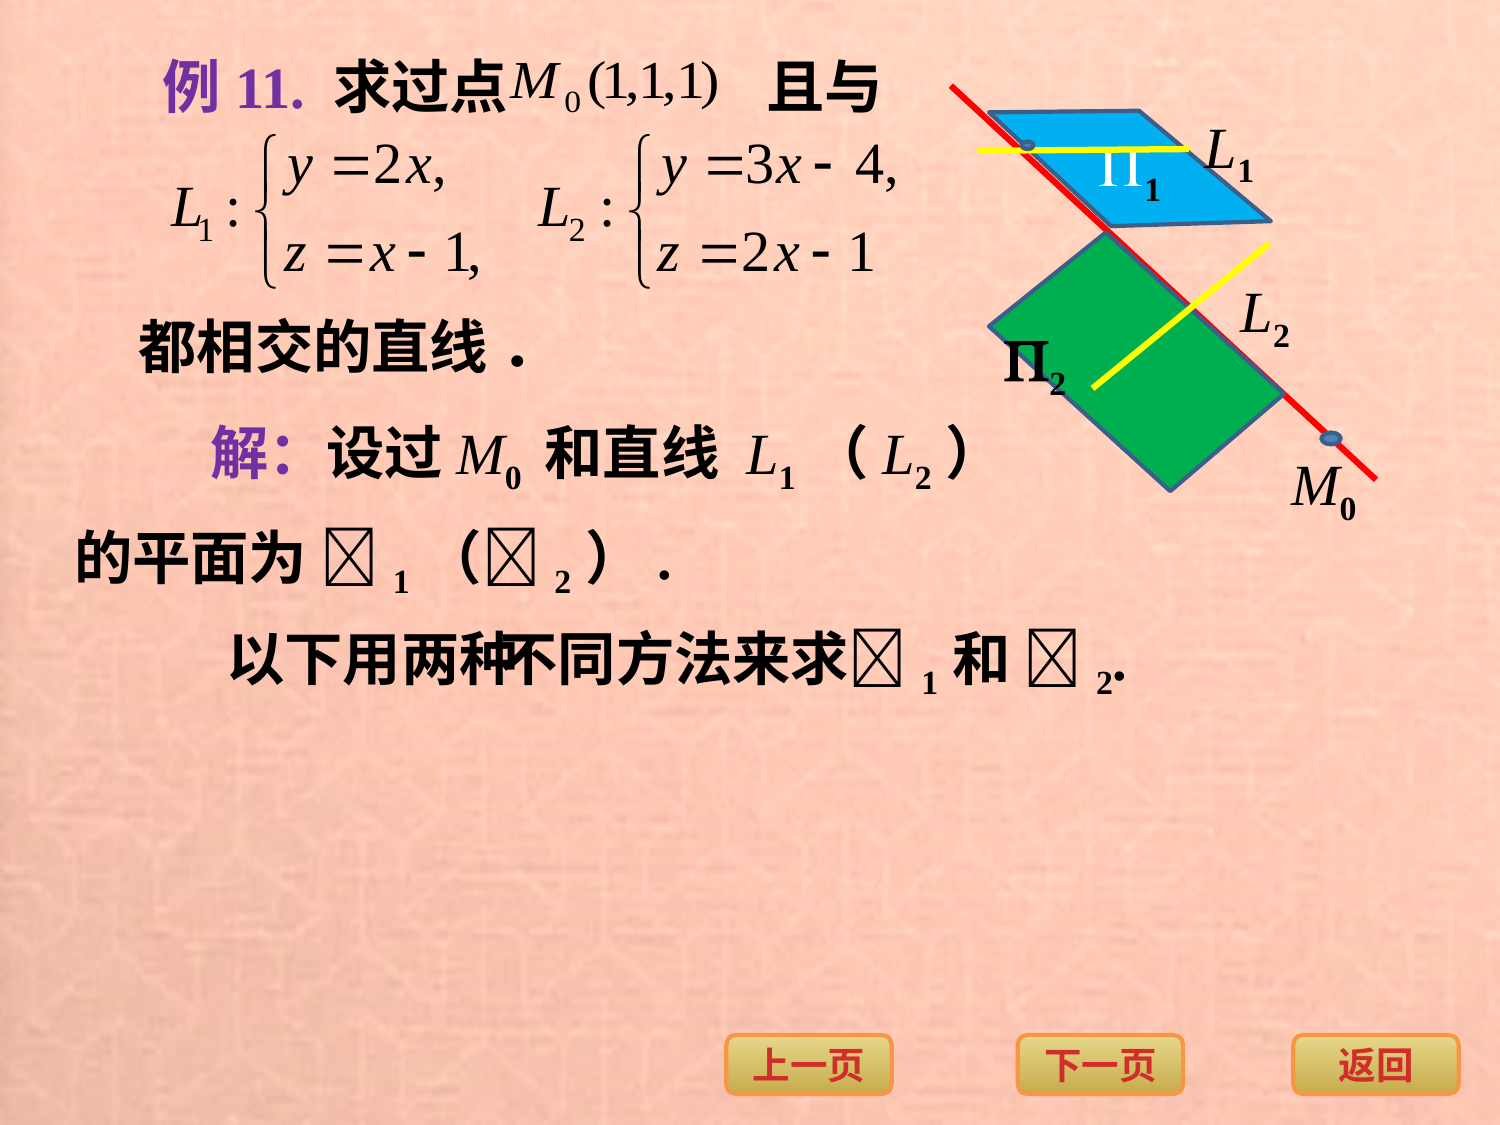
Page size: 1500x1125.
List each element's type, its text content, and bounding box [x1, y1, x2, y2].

text_box 的平面为 1（2）. [59, 513, 687, 608]
text_box 以下用两种 [211, 614, 533, 699]
text_box 不同方法来求1和 2. [484, 614, 1172, 709]
text_box 且与 [751, 42, 898, 126]
text_box 设过M0 和直线 L1（L2） [311, 408, 1019, 504]
text_box M0 [1276, 489, 1372, 535]
text_box 都相交的直线 ． [123, 302, 575, 388]
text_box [1092, 243, 1270, 389]
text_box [489, 52, 725, 119]
text_box 解： [196, 408, 311, 494]
text_box 例11. 求过点 [148, 42, 523, 128]
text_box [165, 128, 901, 296]
picture [0, 1, 1500, 1125]
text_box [950, 85, 1377, 480]
text_box 2 [1164, 489, 1176, 493]
